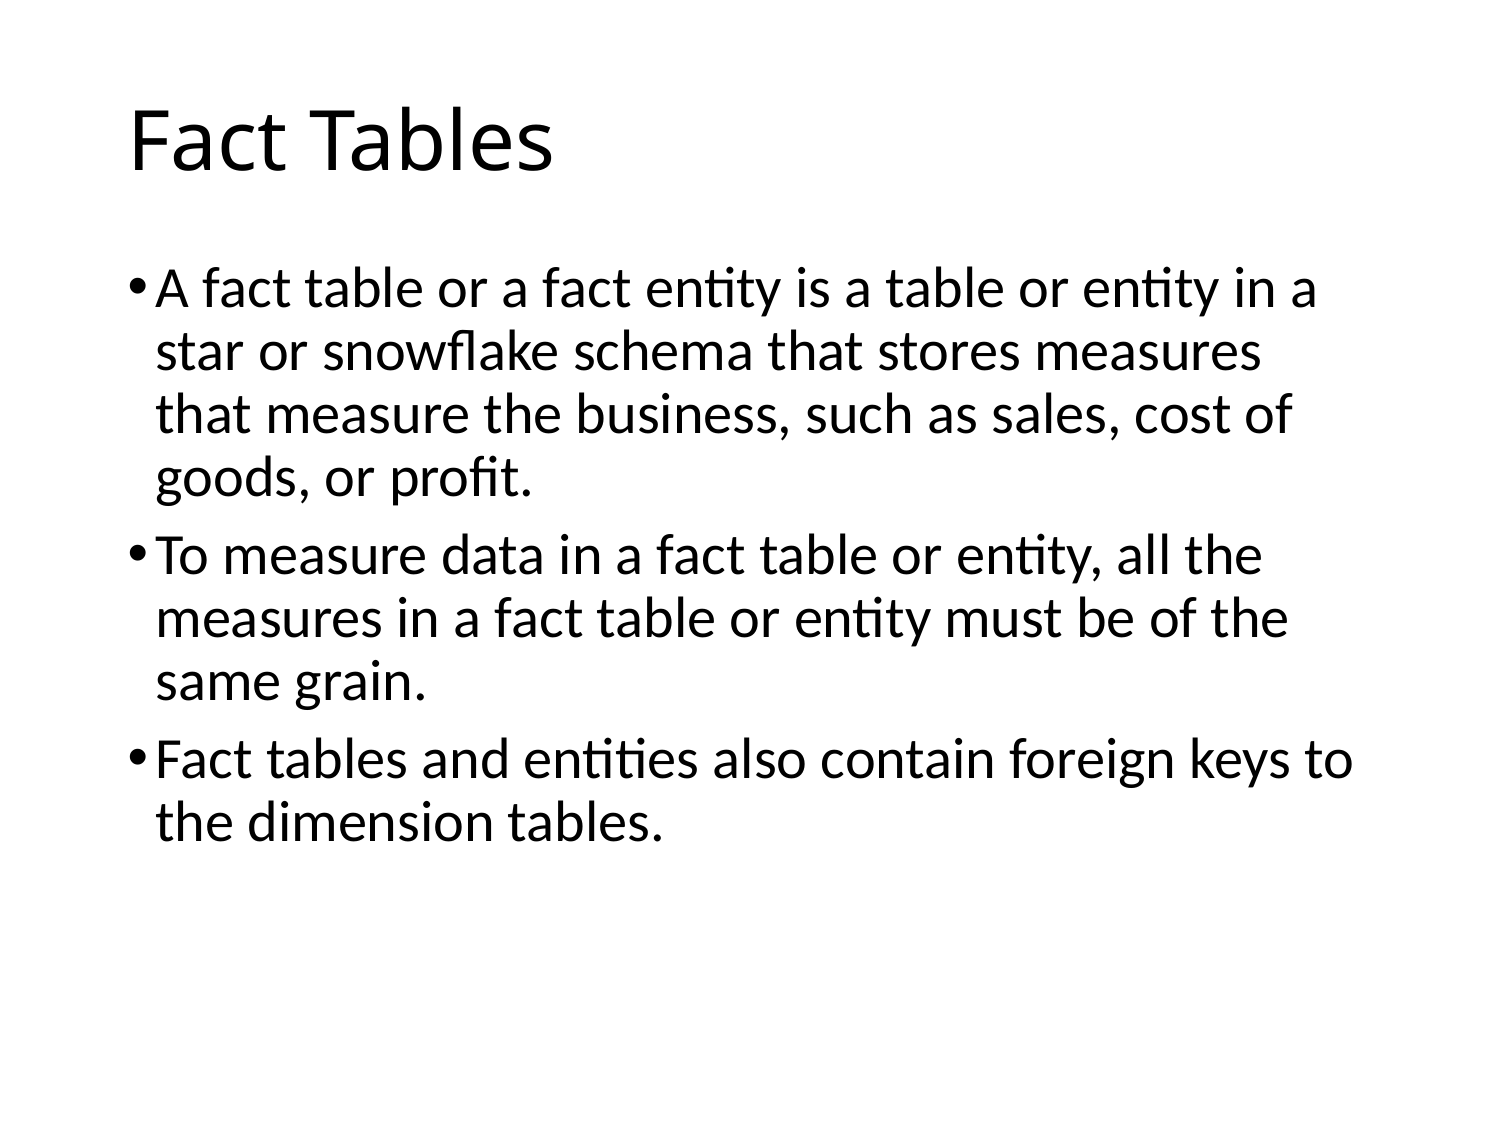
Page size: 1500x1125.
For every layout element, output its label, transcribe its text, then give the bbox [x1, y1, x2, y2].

title Fact Tables [112, 75, 1388, 213]
list A fact table or a fact entity is a table or entity in a star or snowflake schema that stores measures that measure the business, such as sales, cost of goods, or profit. To measure data in a fact table or entity, all the measures in a fact table or entity must be of the same grain. Fact tables and entities also contain foreign keys to the dimension tables. [112, 249, 1388, 1000]
